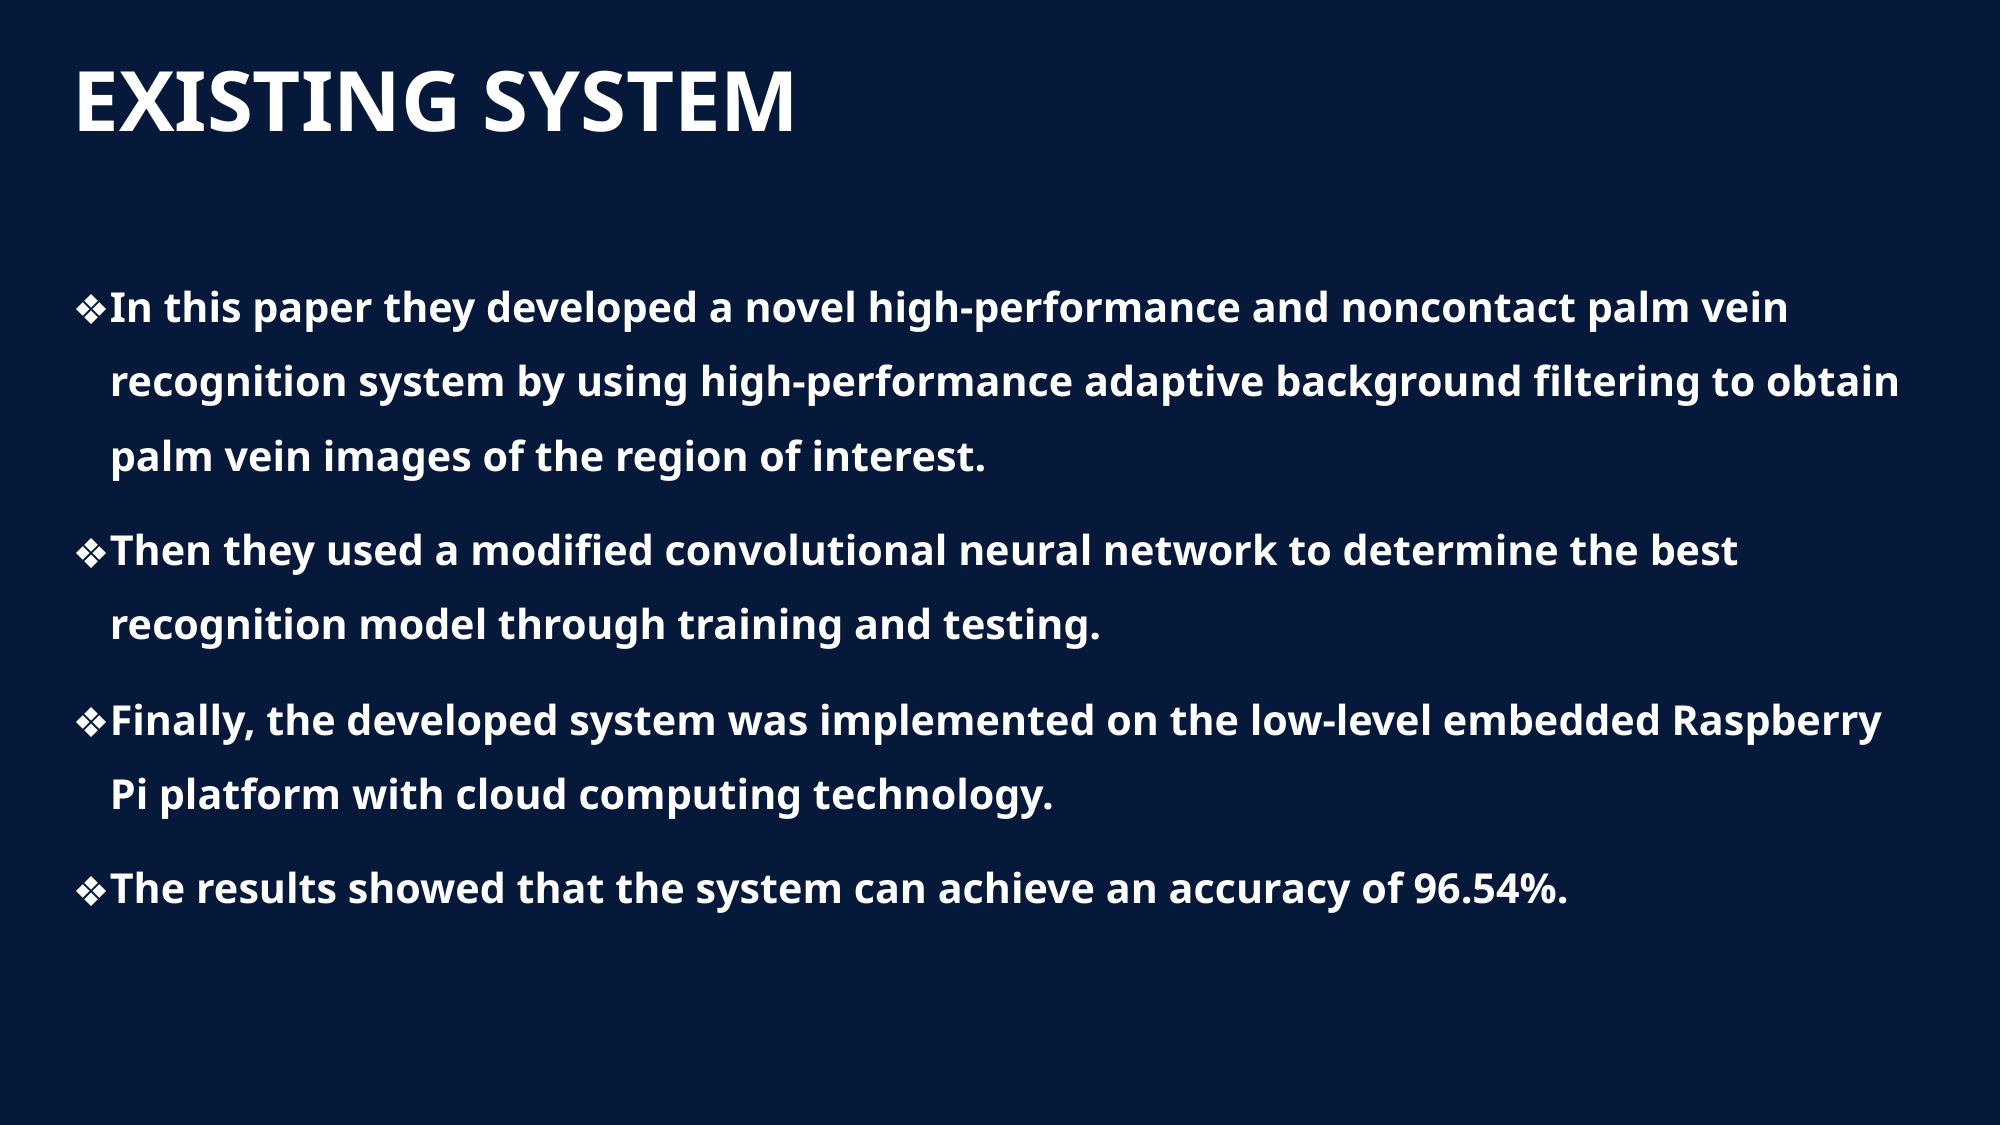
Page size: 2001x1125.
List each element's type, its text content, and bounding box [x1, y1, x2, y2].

list In this paper they developed a novel high-performance and noncontact palm vein recognition system by using high-performance adaptive background filtering to obtain palm vein images of the region of interest. Then they used a modified convolutional neural network to determine the best recognition model through training and testing. Finally, the developed system was implemented on the low-level embedded Raspberry Pi platform with cloud computing technology. The results showed that the system can achieve an accuracy of 96.54%. [72, 256, 1928, 1014]
title EXISTING SYSTEM [72, 59, 1928, 163]
